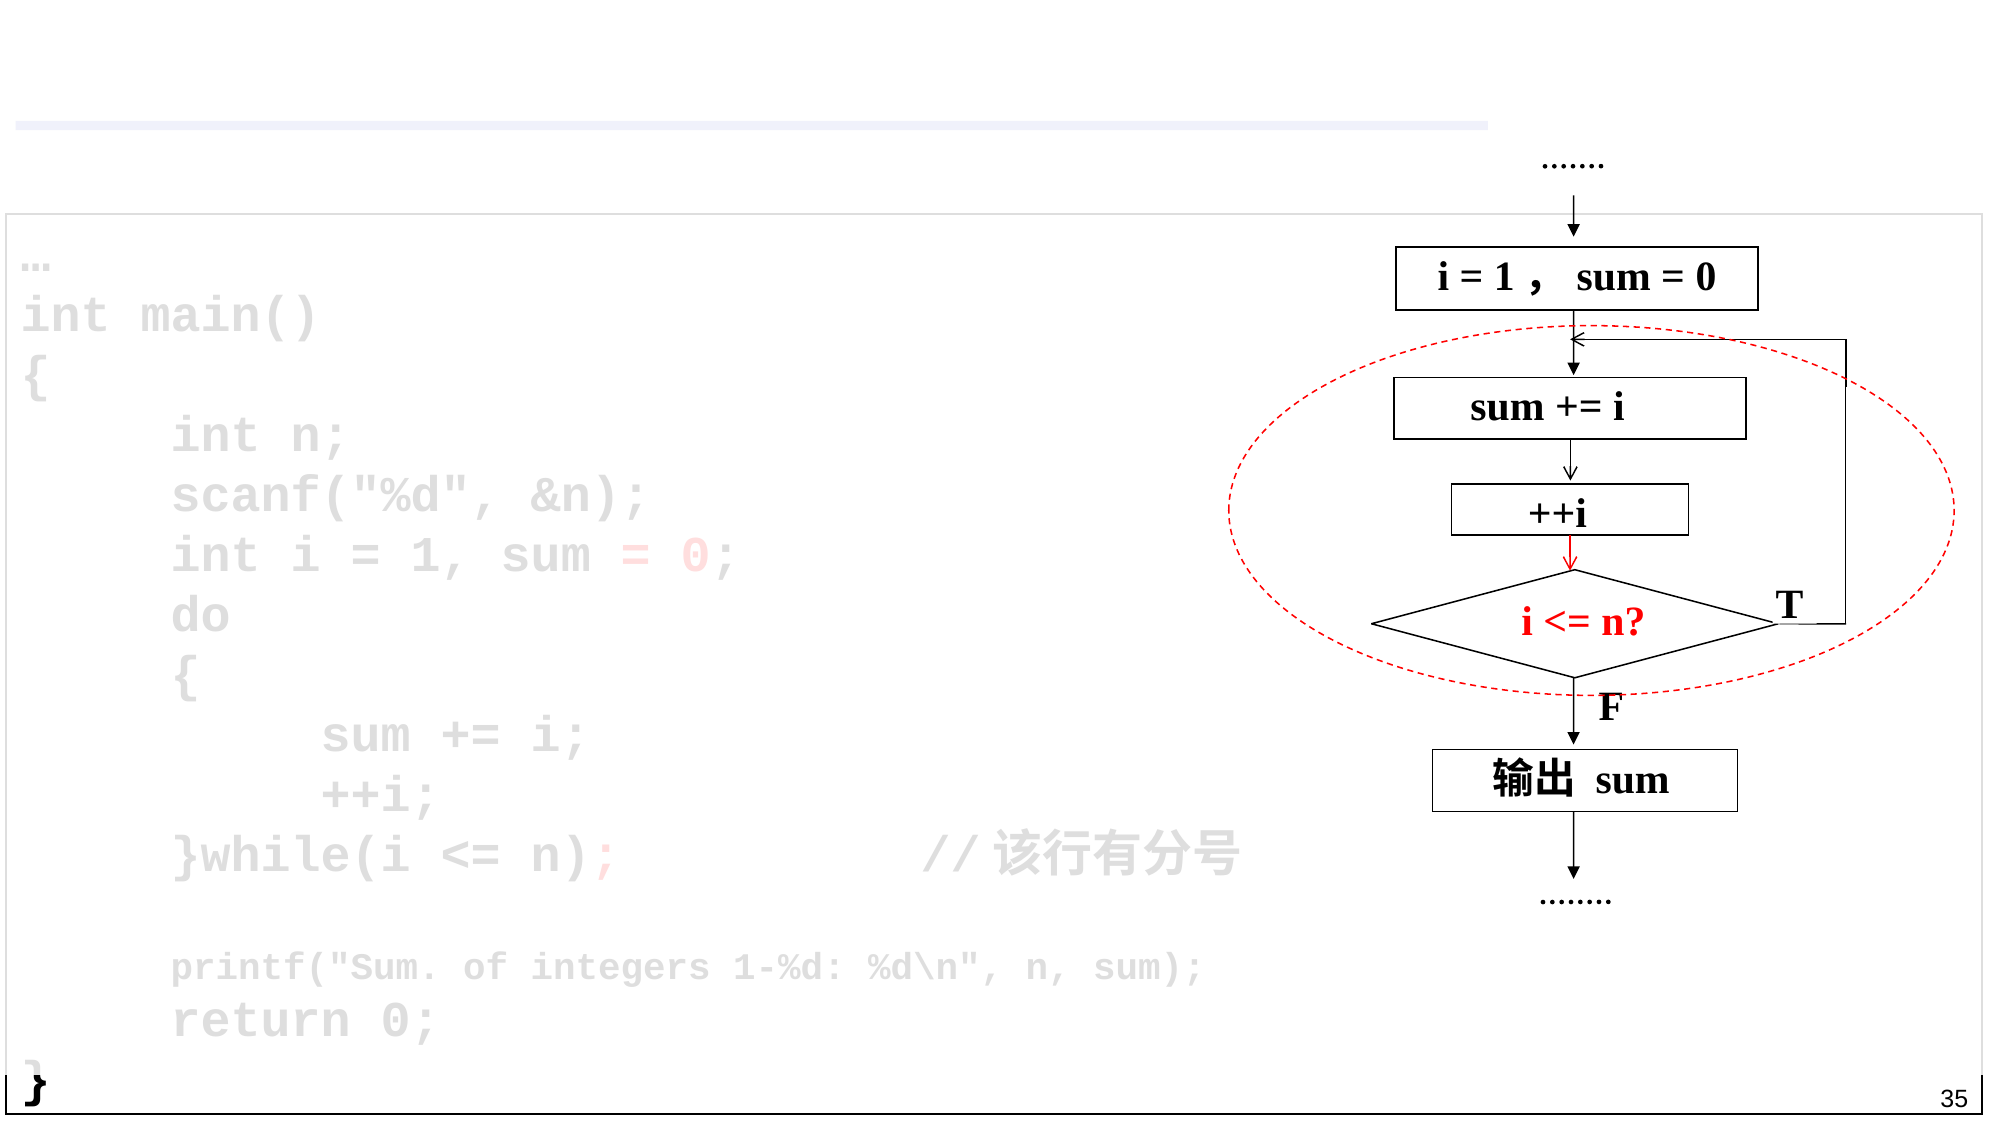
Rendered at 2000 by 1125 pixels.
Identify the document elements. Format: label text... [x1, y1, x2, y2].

text_box [0, 104, 2000, 1075]
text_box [1371, 165, 1847, 903]
text_box … int main() { int n; scanf("%d", &n); int i = 1, sum = 0; do { sum += i; ++i; }while(i <= n); //该行有分号 printf("Sum. of integers 1-%d: %d\n", n, sum); return 0; } [5, 1075, 1982, 1114]
text_box [1228, 366, 1365, 655]
text_box [1851, 381, 1955, 640]
